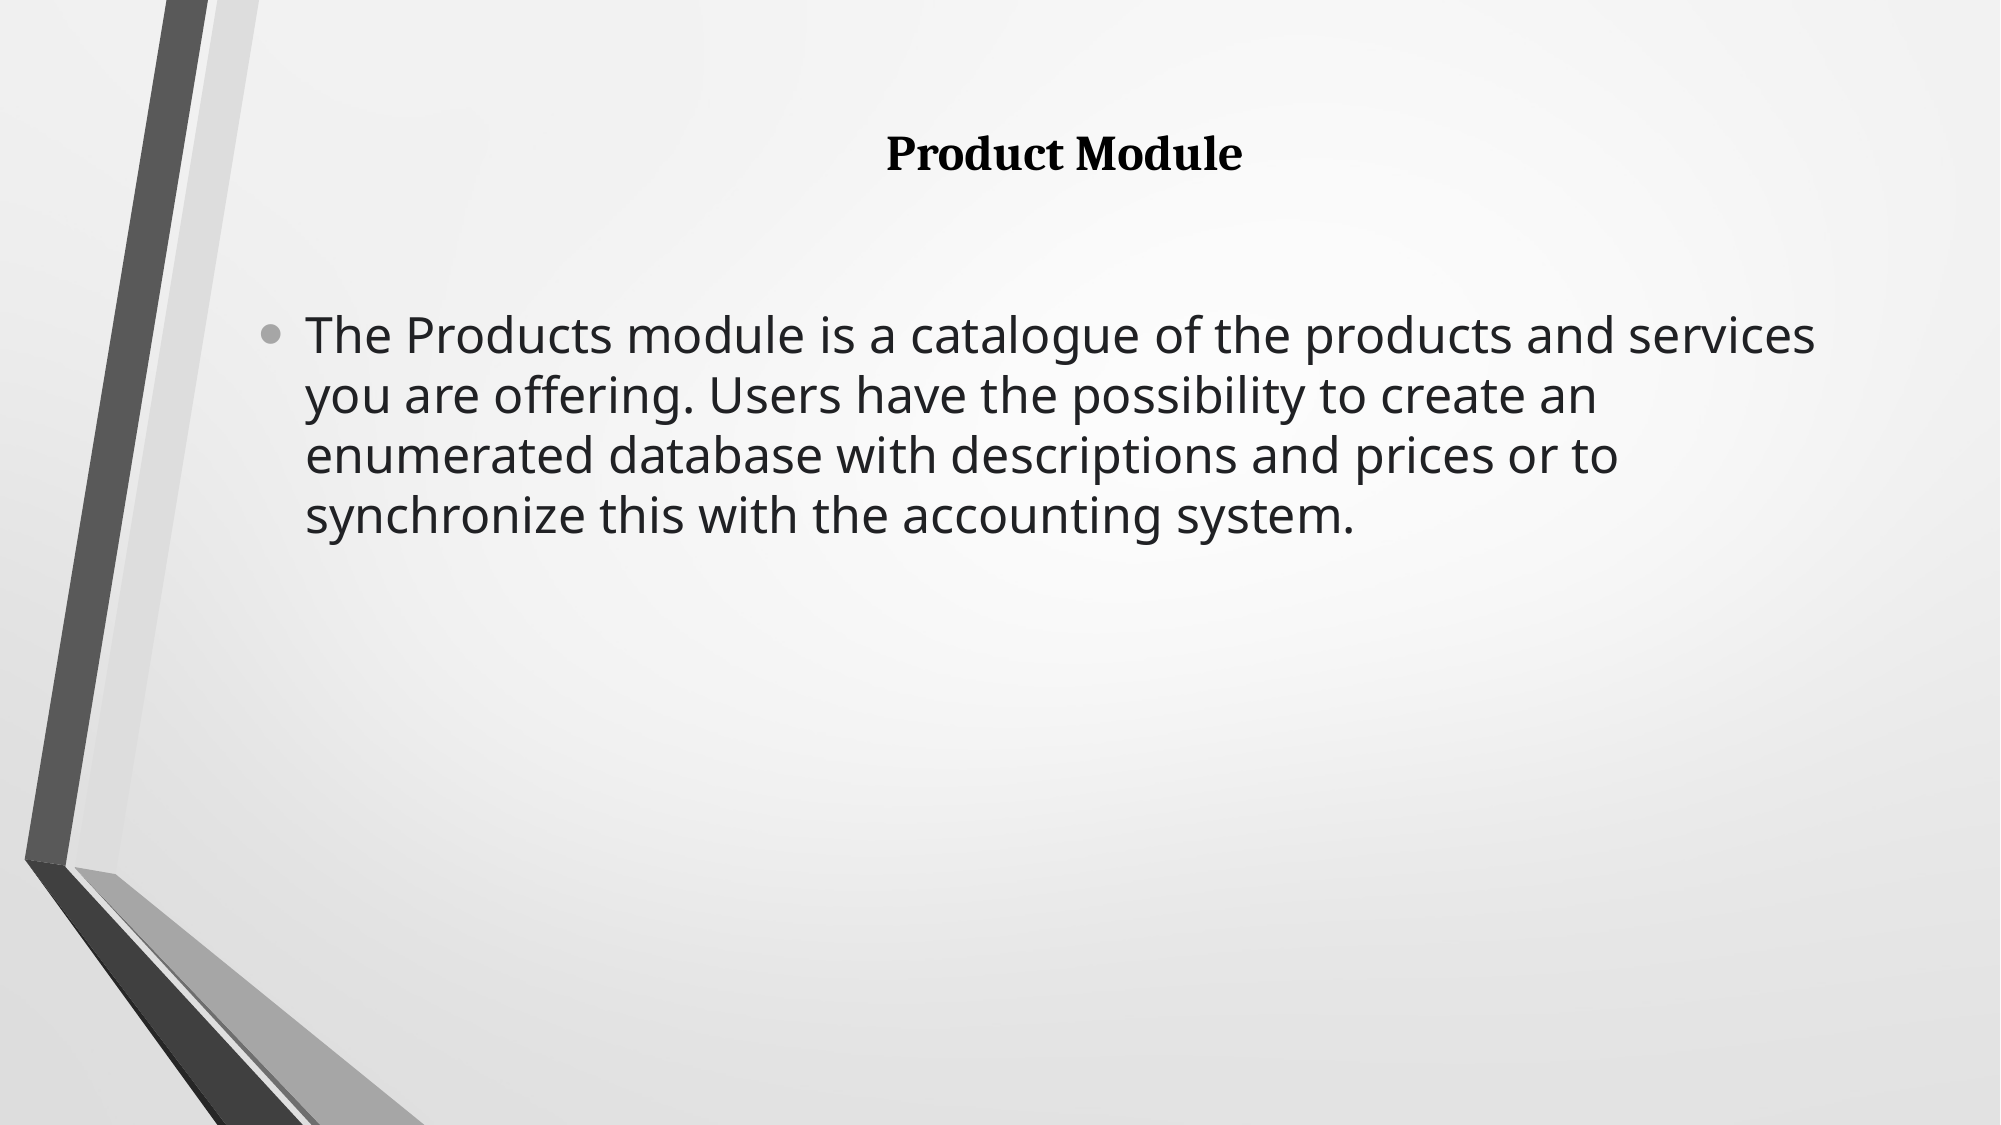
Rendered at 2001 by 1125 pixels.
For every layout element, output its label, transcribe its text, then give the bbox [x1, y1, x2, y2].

list The Products module is a catalogue of the products and services you are offering. Users have the possibility to create an enumerated database with descriptions and prices or to synchronize this with the accounting system. [243, 0, 1887, 950]
